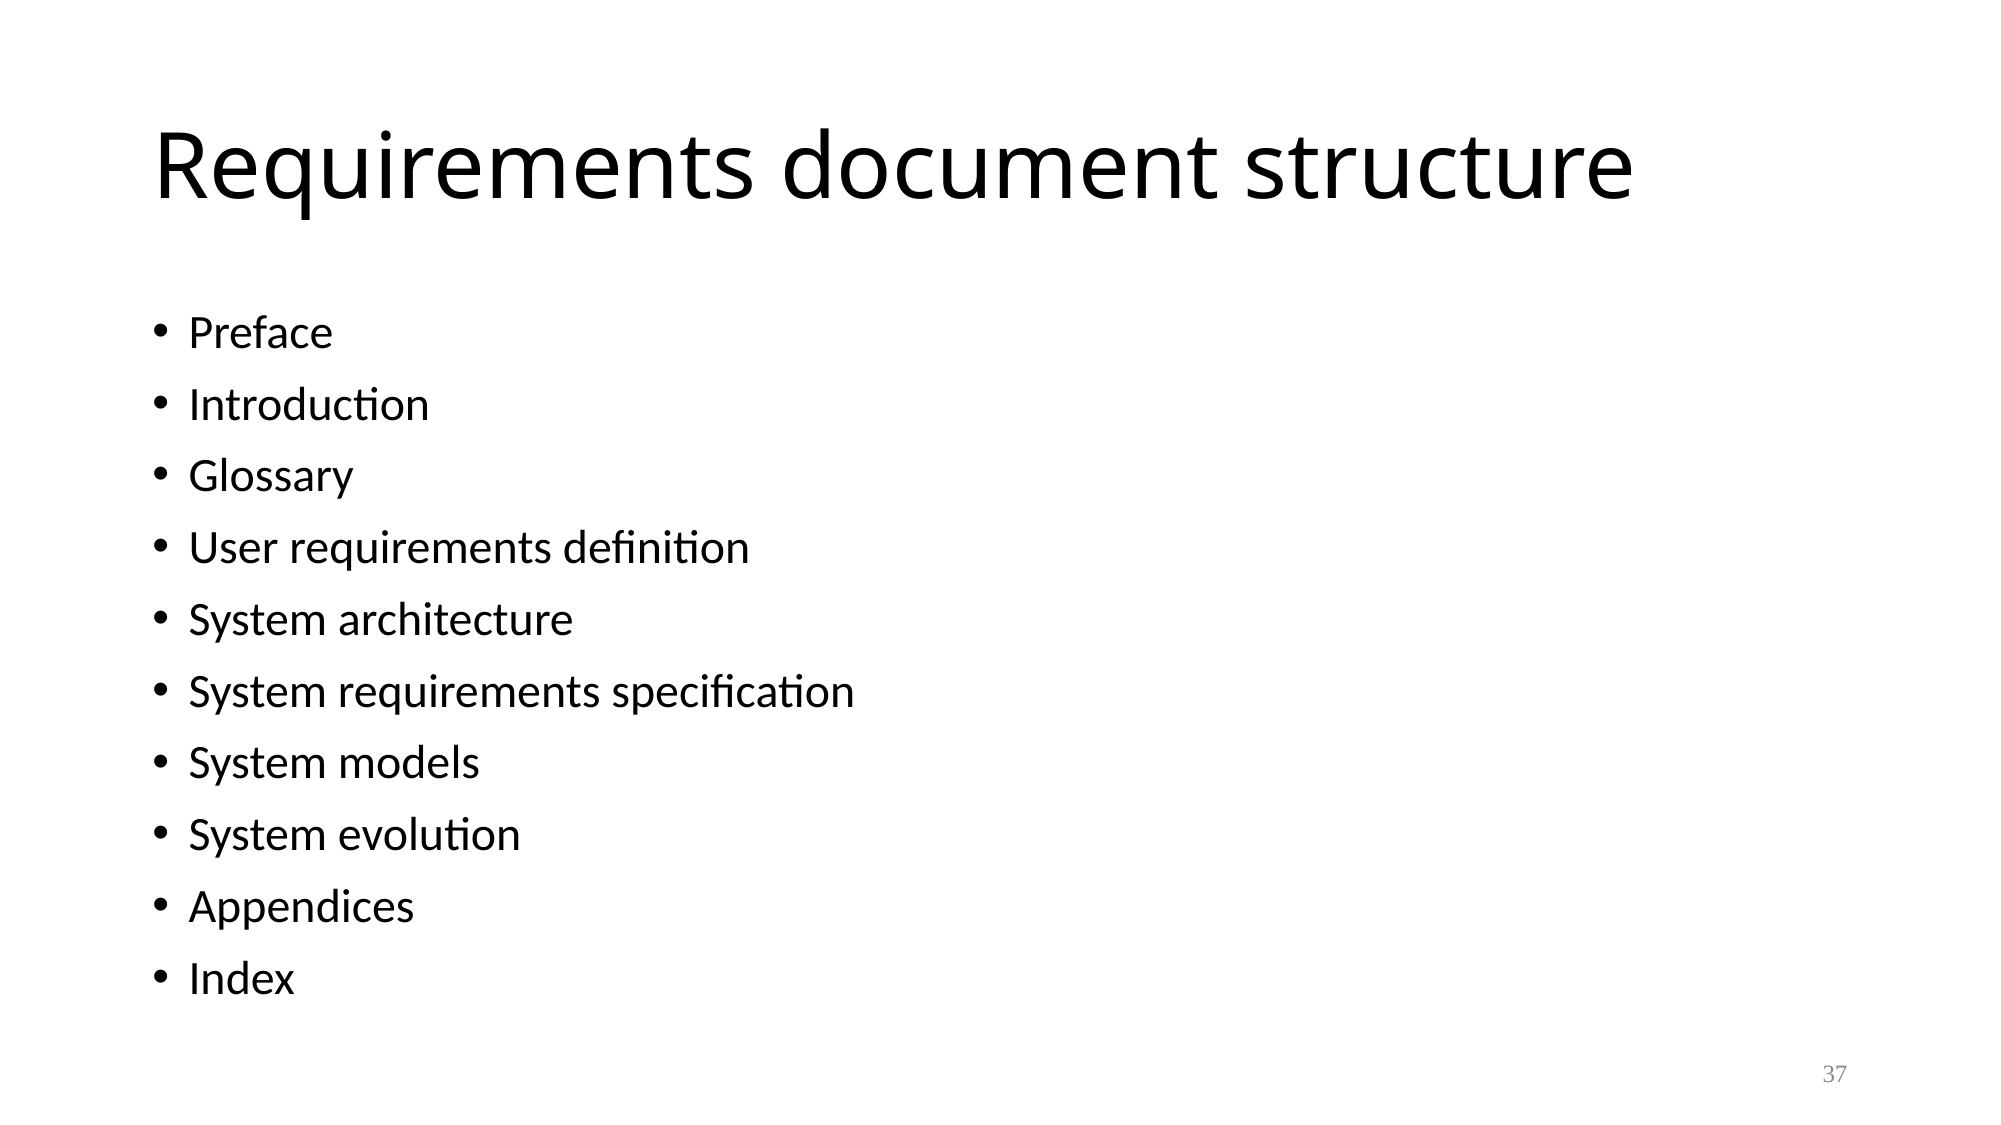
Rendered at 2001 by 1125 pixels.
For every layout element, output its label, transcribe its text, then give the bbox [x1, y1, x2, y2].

list Preface Introduction Glossary User requirements definition System architecture System requirements specification System models System evolution Appendices Index [137, 299, 1863, 1014]
slide_number 37 [1412, 1042, 1863, 1103]
title Requirements document structure [137, 59, 1863, 278]
